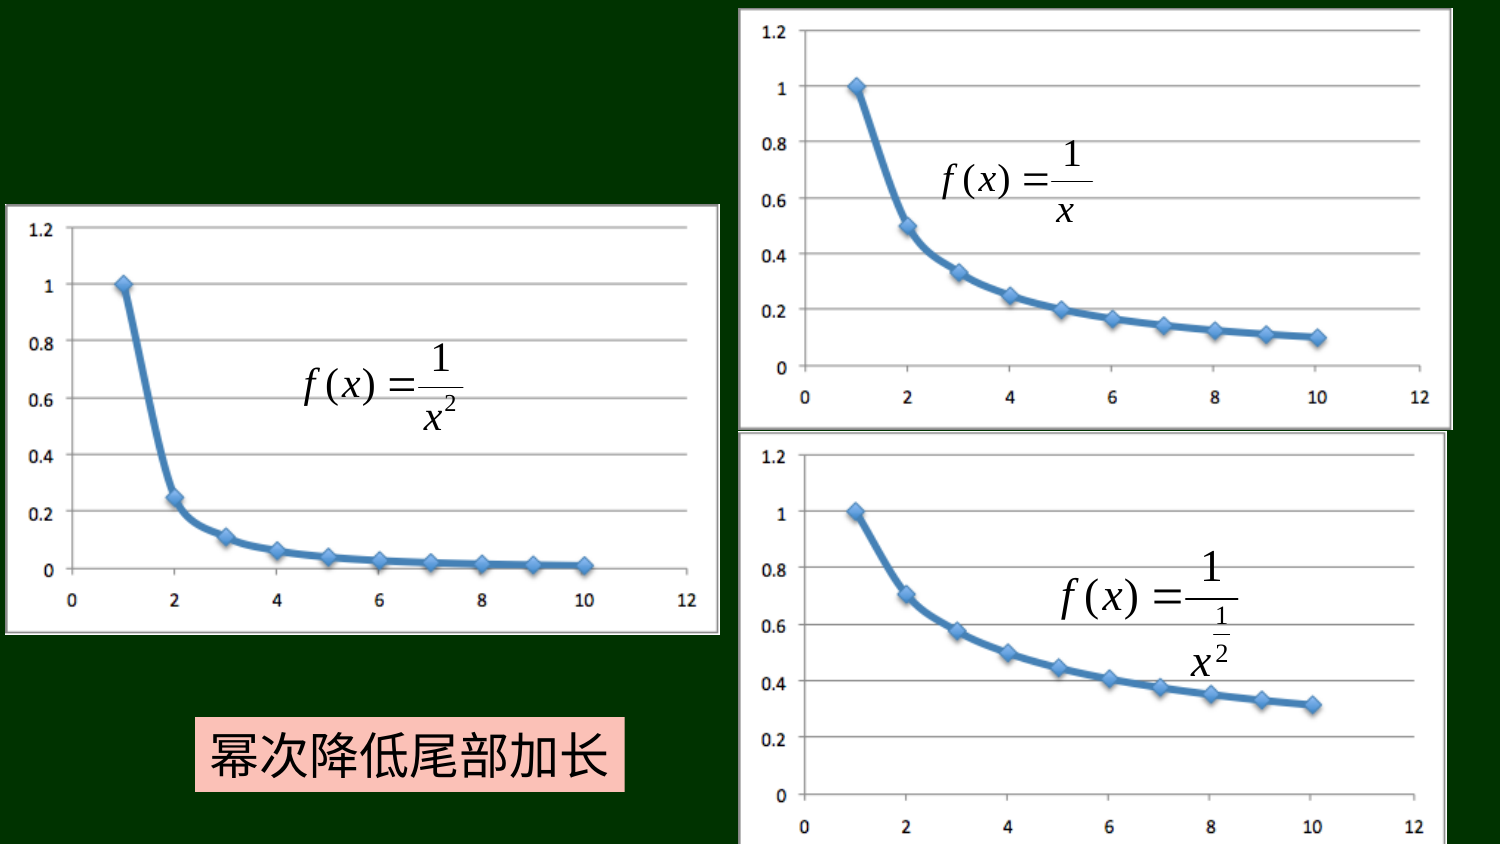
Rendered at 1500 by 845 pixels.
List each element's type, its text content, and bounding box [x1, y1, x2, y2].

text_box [288, 331, 472, 440]
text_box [737, 8, 1454, 430]
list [1045, 538, 1247, 687]
text_box 幂次降低尾部加长 [195, 717, 625, 792]
picture [5, 204, 720, 635]
picture [737, 431, 1448, 844]
